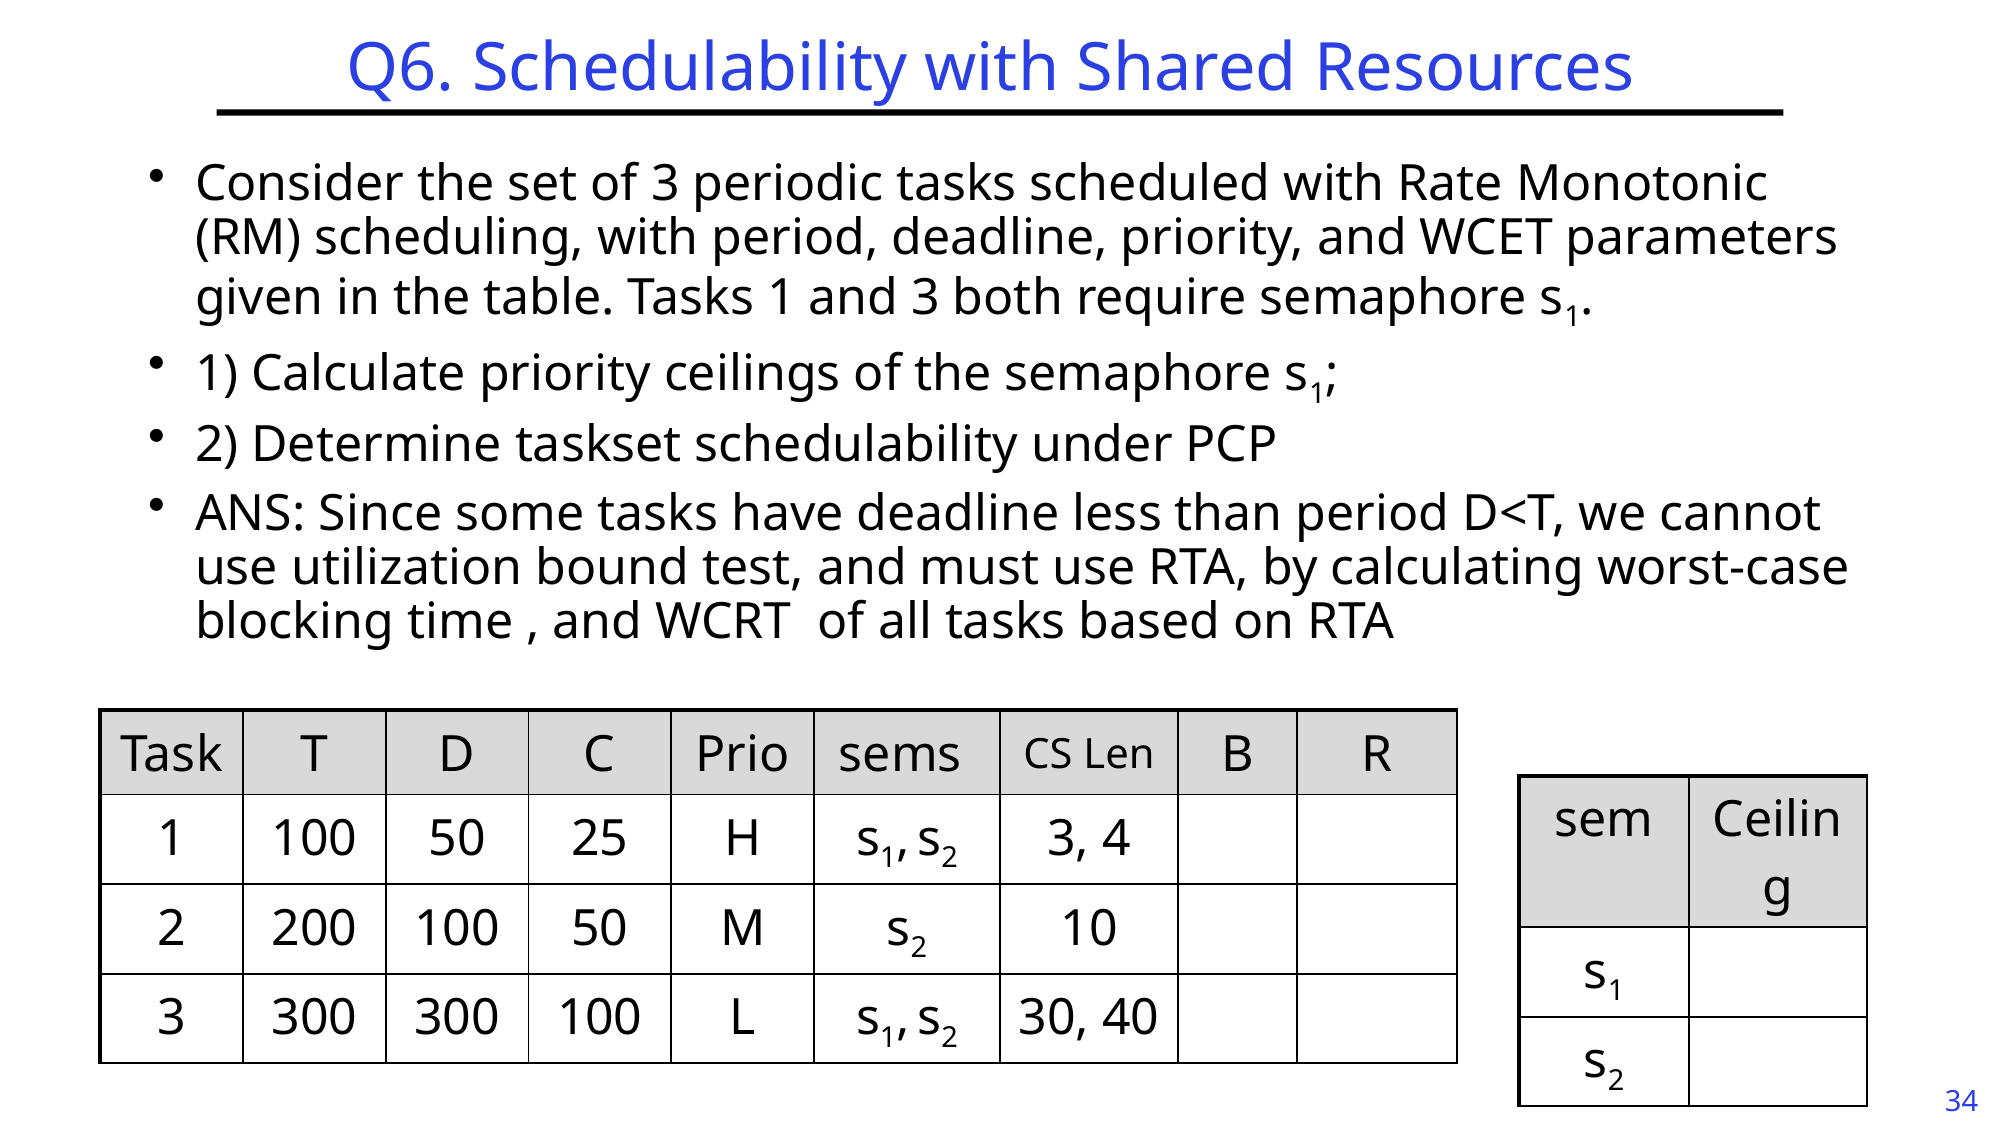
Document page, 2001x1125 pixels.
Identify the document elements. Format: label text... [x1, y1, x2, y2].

table_cell 100 [387, 885, 528, 973]
table_cell [1690, 928, 1866, 1016]
table_header sems [815, 712, 999, 794]
table_cell s1, s2 [815, 975, 999, 1062]
title Q6. Schedulability with Shared Resources [216, 24, 1784, 113]
table_cell 50 [529, 885, 670, 973]
table_cell 200 [244, 885, 385, 973]
table_cell 30, 40 [1001, 975, 1177, 1062]
table_cell 25 [529, 795, 670, 883]
table_cell s1 [1521, 928, 1688, 1016]
table_header B [1179, 712, 1296, 794]
table_cell 100 [244, 795, 385, 883]
table_cell 300 [244, 975, 385, 1062]
table_cell [1298, 885, 1456, 973]
table_cell 10 [1001, 885, 1177, 973]
table_header D [387, 712, 528, 794]
table_header Ceiling [1690, 778, 1866, 926]
table_cell s2 [1521, 1018, 1688, 1105]
table_cell 3 [102, 975, 242, 1062]
table_cell [1179, 795, 1296, 883]
table_cell s1, s2 [815, 795, 999, 883]
table_cell 50 [387, 795, 528, 883]
table_header CS Len [1001, 712, 1177, 794]
table_cell 300 [387, 975, 528, 1062]
table_cell H [672, 795, 813, 883]
table_cell [1690, 1018, 1866, 1105]
table_cell 1 [102, 795, 242, 883]
table_cell 3, 4 [1001, 795, 1177, 883]
table_header C [529, 712, 670, 794]
table_header T [244, 712, 385, 794]
table_header sem [1521, 778, 1688, 926]
table_cell 100 [529, 975, 670, 1062]
table_cell [1298, 975, 1456, 1062]
table_header Prio [672, 712, 813, 794]
table_header R [1298, 712, 1456, 794]
table_cell M [672, 885, 813, 973]
table_header Task [102, 712, 242, 794]
table_cell 2 [102, 885, 242, 973]
table_cell [1179, 885, 1296, 973]
table_cell L [672, 975, 813, 1062]
table_cell s2 [815, 885, 999, 973]
table_cell [1179, 975, 1296, 1062]
table_cell [1298, 795, 1456, 883]
